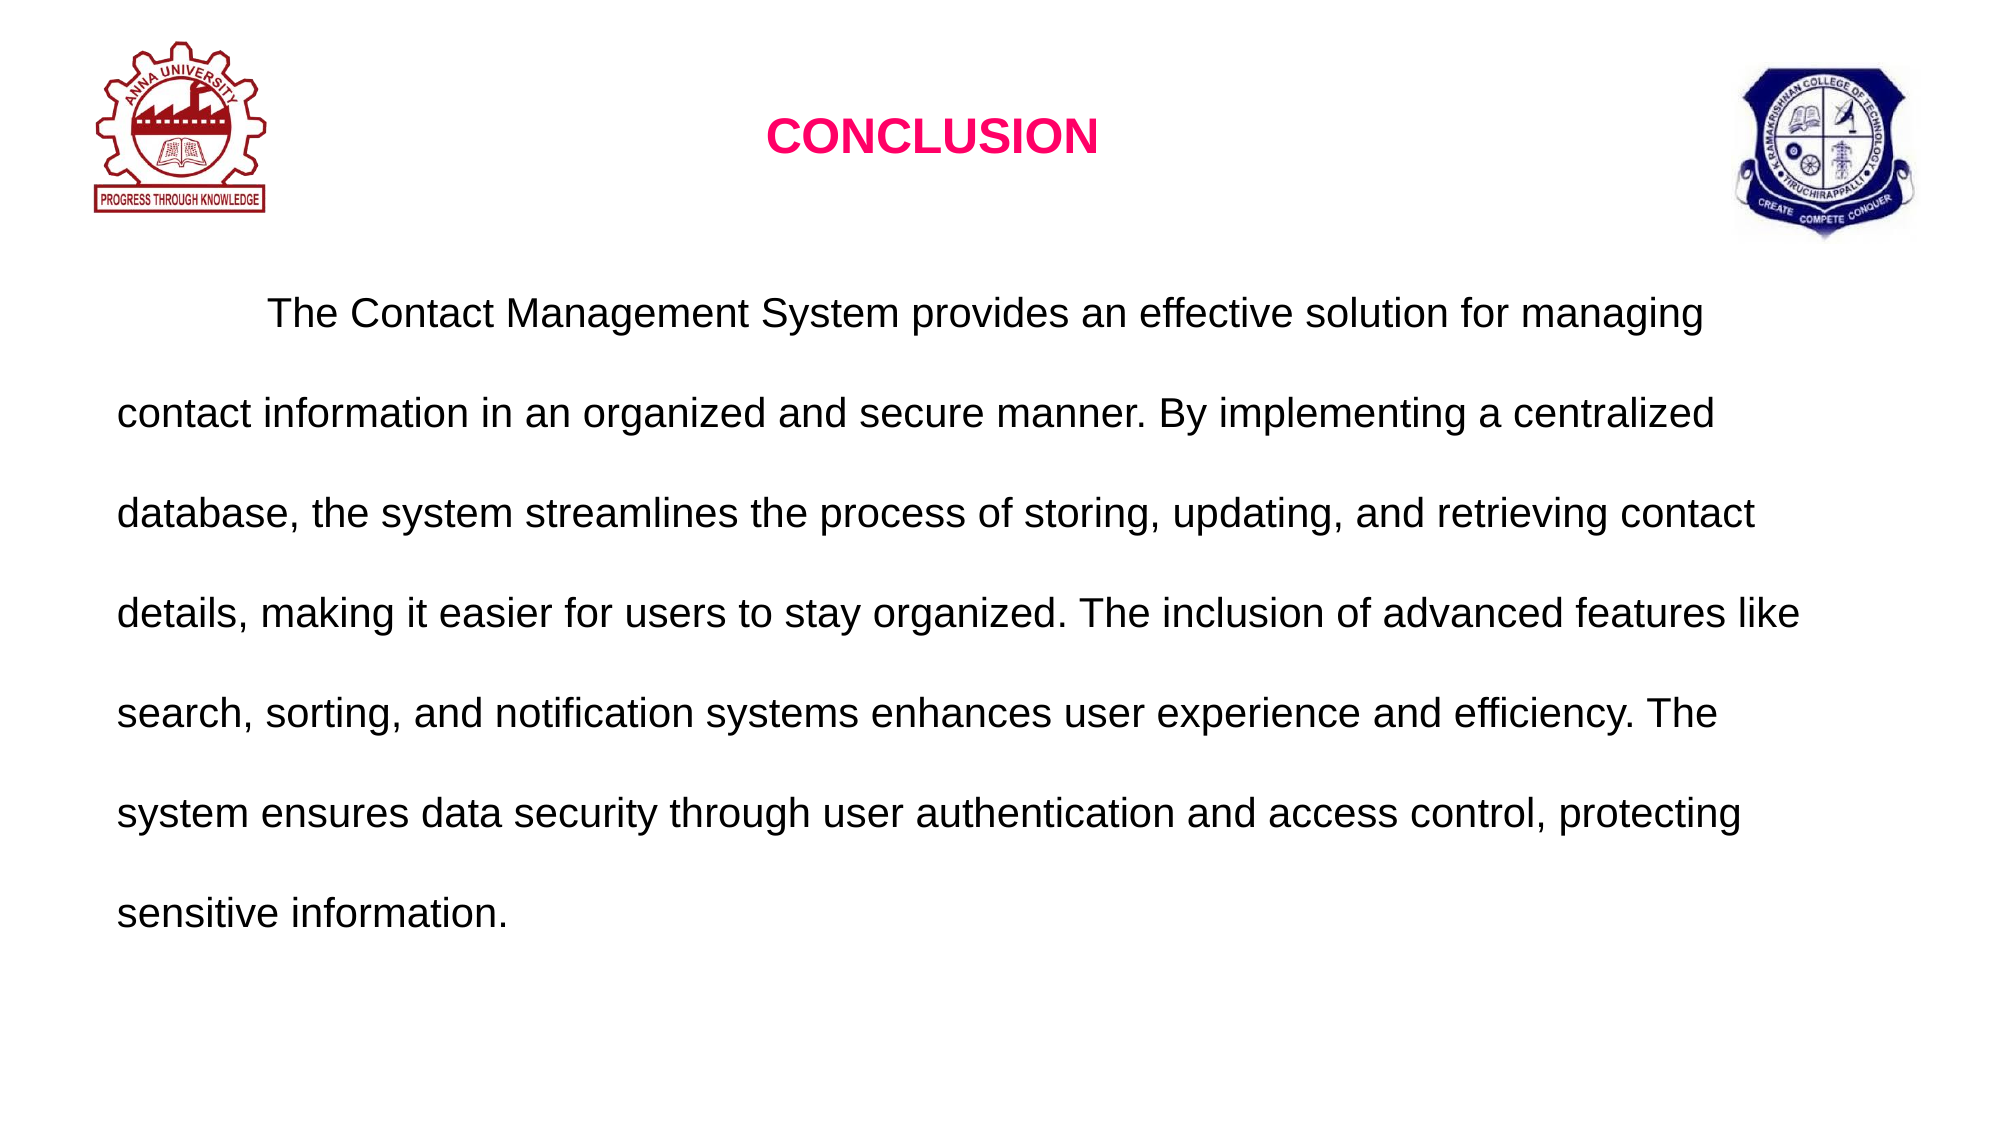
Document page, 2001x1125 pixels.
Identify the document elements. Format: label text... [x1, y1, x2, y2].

picture [1730, 62, 1921, 244]
text_box The Contact Management System provides an effective solution for managing contact information in an organized and secure manner. By implementing a centralized database, the system streamlines the process of storing, updating, and retrieving contact details, making it easier for users to stay organized. The inclusion of advanced features like search, sorting, and notification systems enhances user experience and efficiency. The system ensures data security through user authentication and access control, protecting sensitive information. [101, 228, 1821, 944]
title CONCLUSION [763, 101, 1141, 228]
picture [93, 41, 267, 213]
